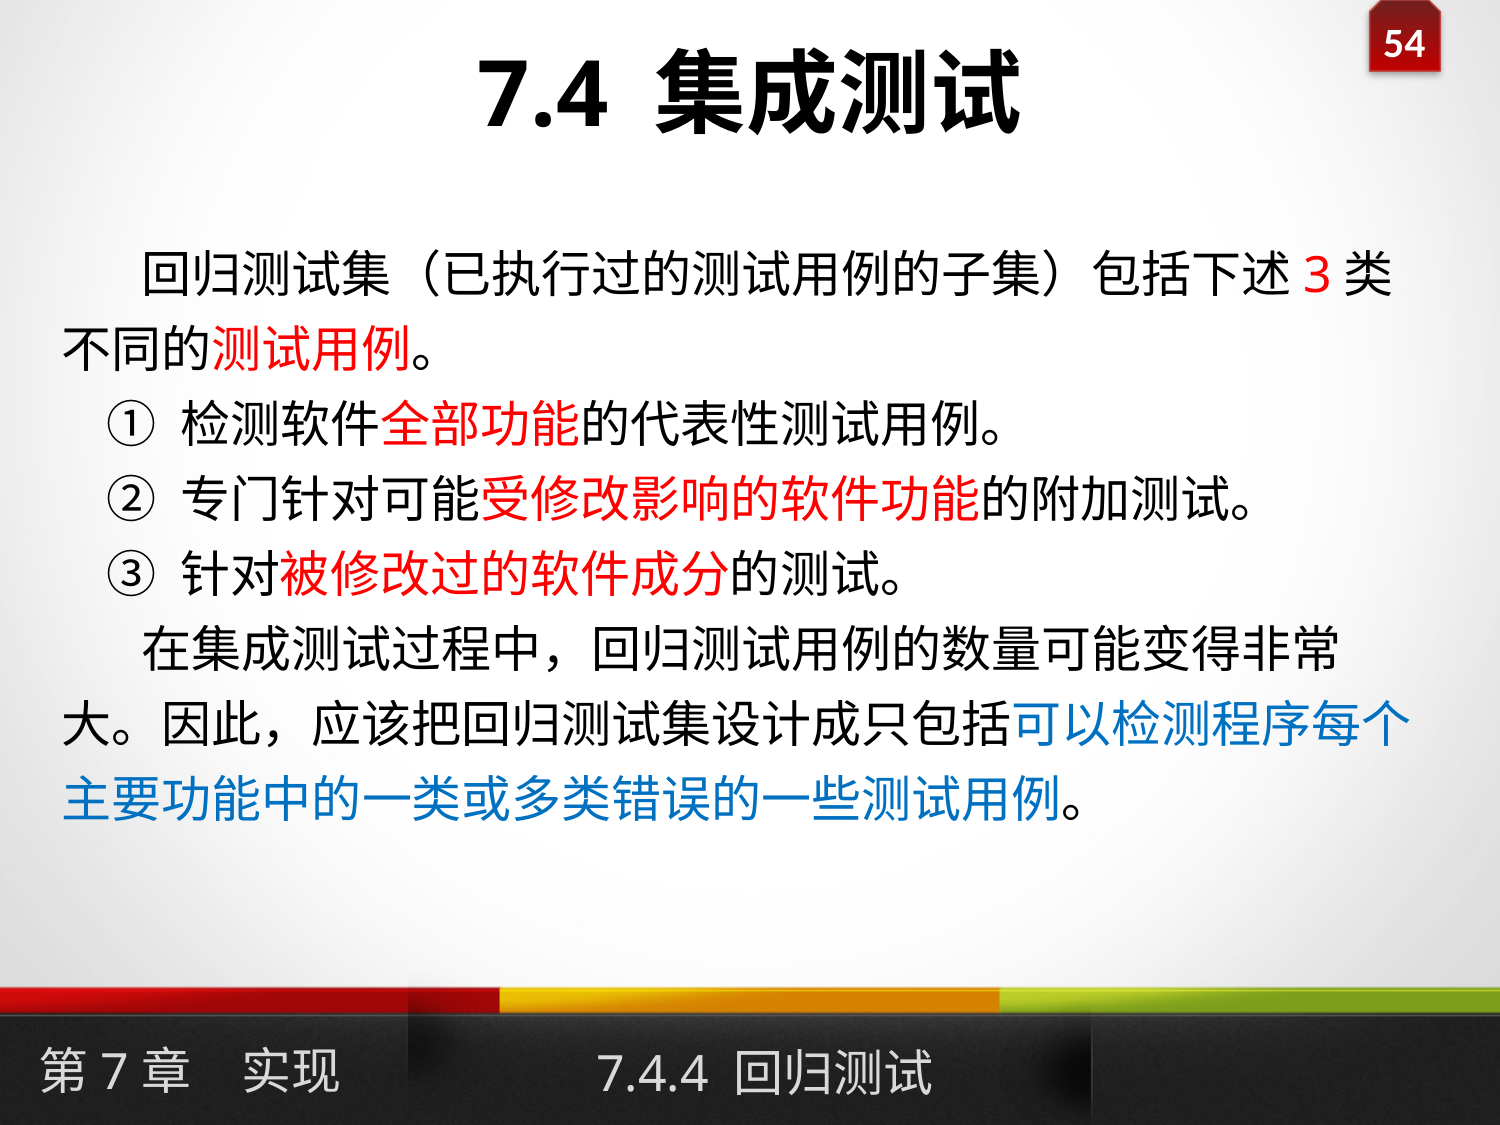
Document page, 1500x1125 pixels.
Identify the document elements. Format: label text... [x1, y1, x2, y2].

text_box 回归测试集（已执行过的测试用例的子集）包括下述3类不同的测试用例。 ① 检测软件全部功能的代表性测试用例。 ② 专门针对可能受修改影响的软件功能的附加测试。 ③ 针对被修改过的软件成分的测试。 在集成测试过程中，回归测试用例的数量可能变得非常大。因此，应该把回归测试集设计成只包括可以检测程序每个主要功能中的一类或多类错误的一些测试用例。 [47, 219, 1453, 835]
picture [0, 0, 1500, 1125]
text_box 7.4.4 回归测试 [458, 1032, 1073, 1111]
text_box 第7章 实现 [0, 1032, 380, 1108]
title 7.4 集成测试 [74, 0, 1426, 184]
